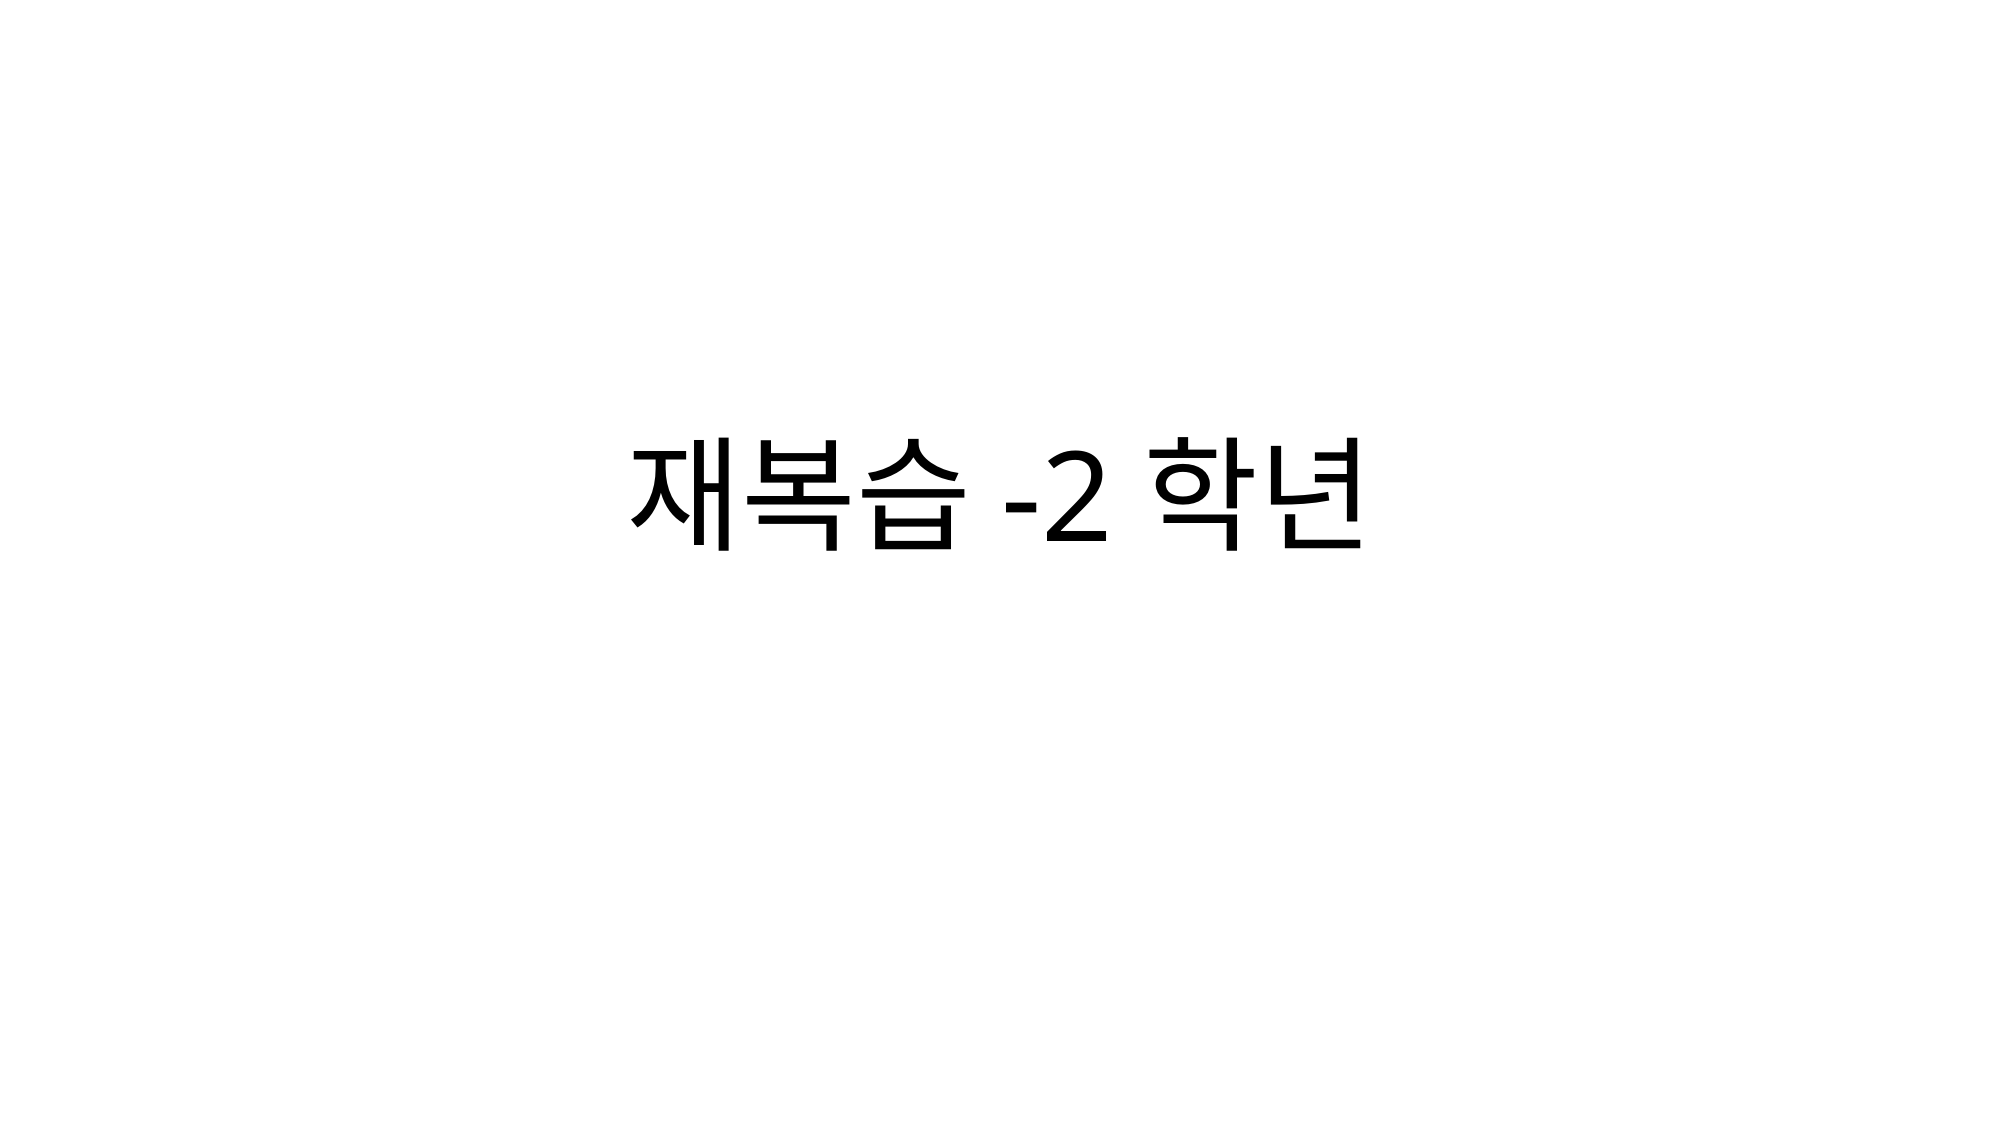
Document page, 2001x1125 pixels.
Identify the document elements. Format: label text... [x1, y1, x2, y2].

title 재복습-2학년 [249, 184, 1750, 576]
